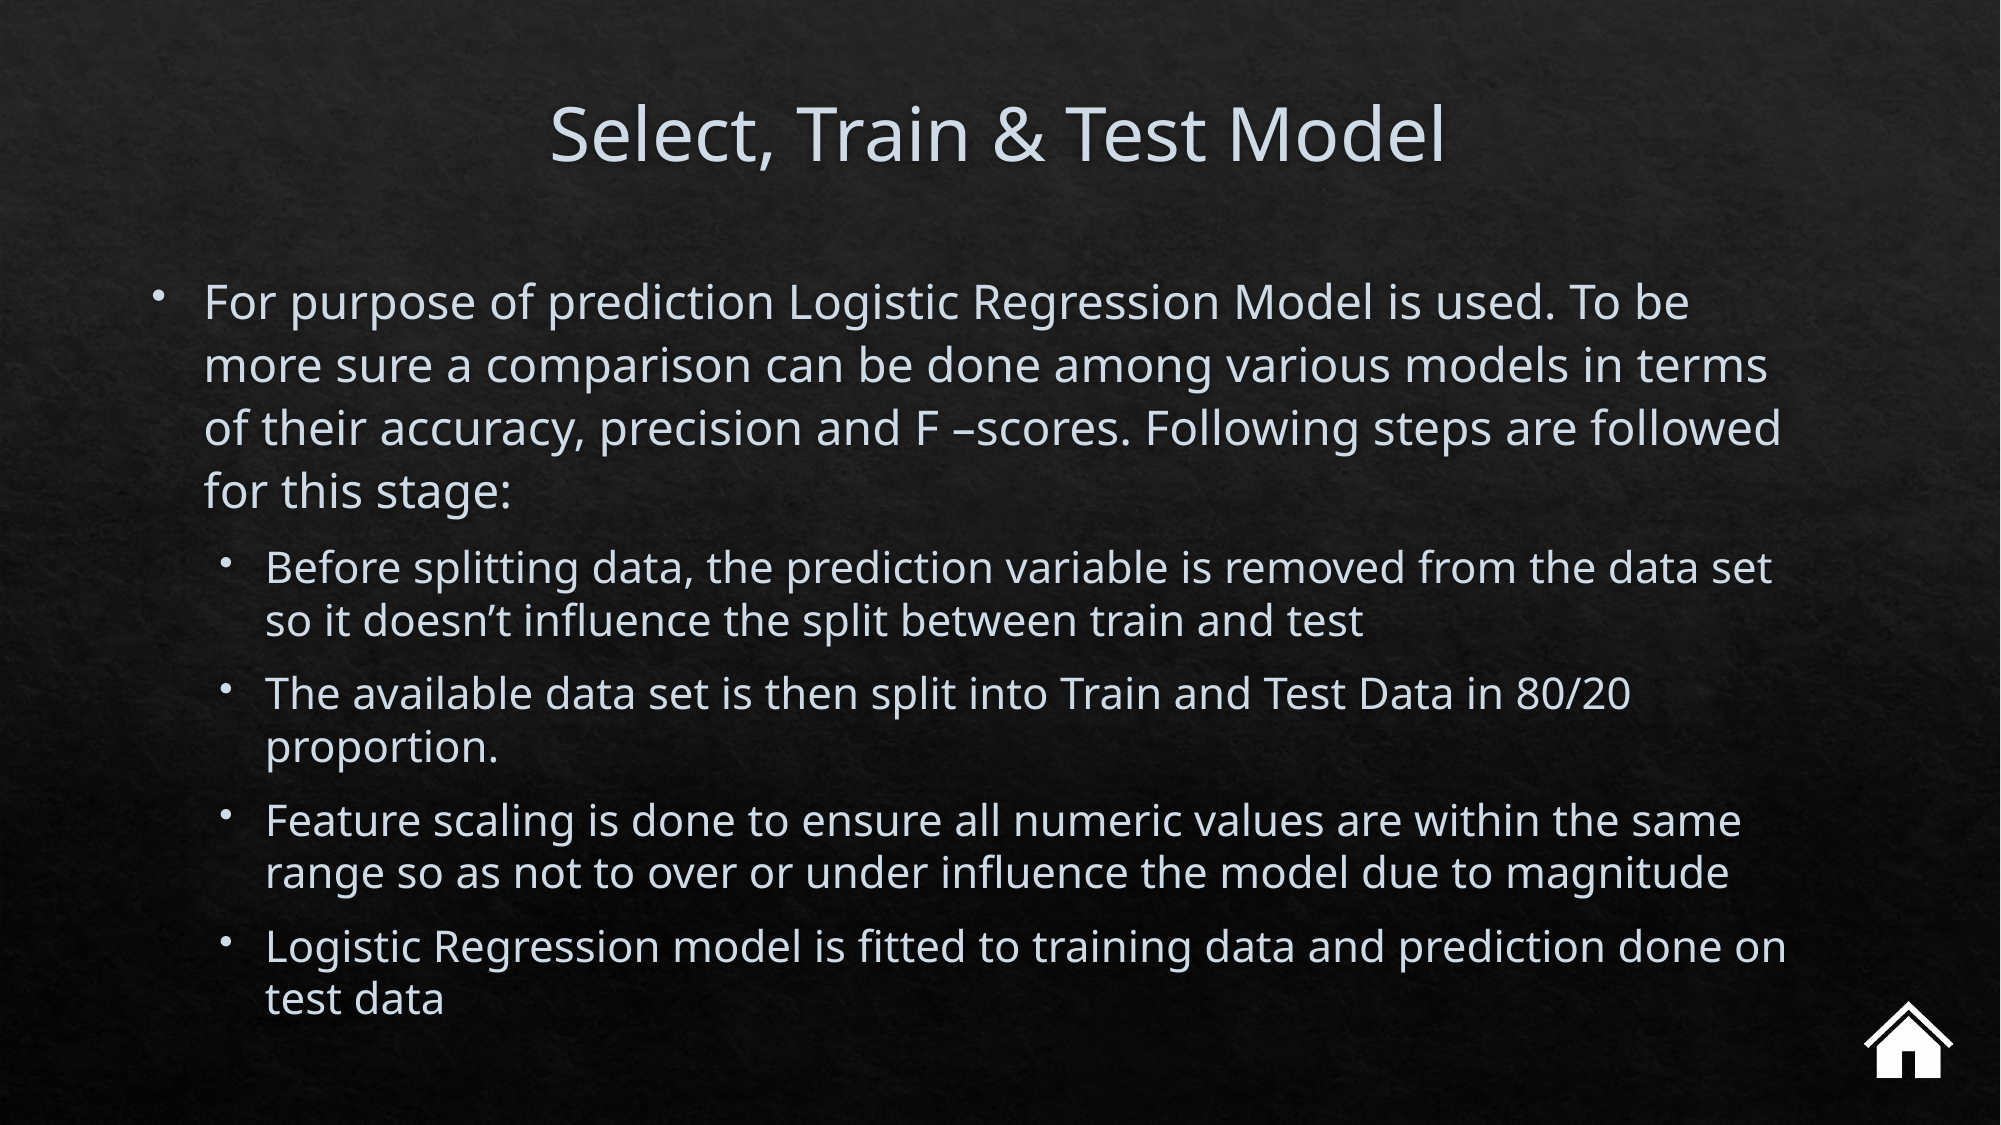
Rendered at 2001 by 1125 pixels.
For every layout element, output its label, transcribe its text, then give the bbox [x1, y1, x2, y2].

title Select, Train & Test Model [149, 33, 1849, 241]
picture [1856, 988, 1960, 1092]
list For purpose of prediction Logistic Regression Model is used. To be more sure a comparison can be done among various models in terms of their accuracy, precision and F –scores. Following steps are followed for this stage: Before splitting data, the prediction variable is removed from the data set so it doesn’t influence the split between train and test The available data set is then split into Train and Test Data in 80/20 proportion. Feature scaling is done to ensure all numeric values are within the same range so as not to over or under influence the model due to magnitude Logistic Regression model is fitted to training data and prediction done on test data [131, 257, 1831, 1048]
